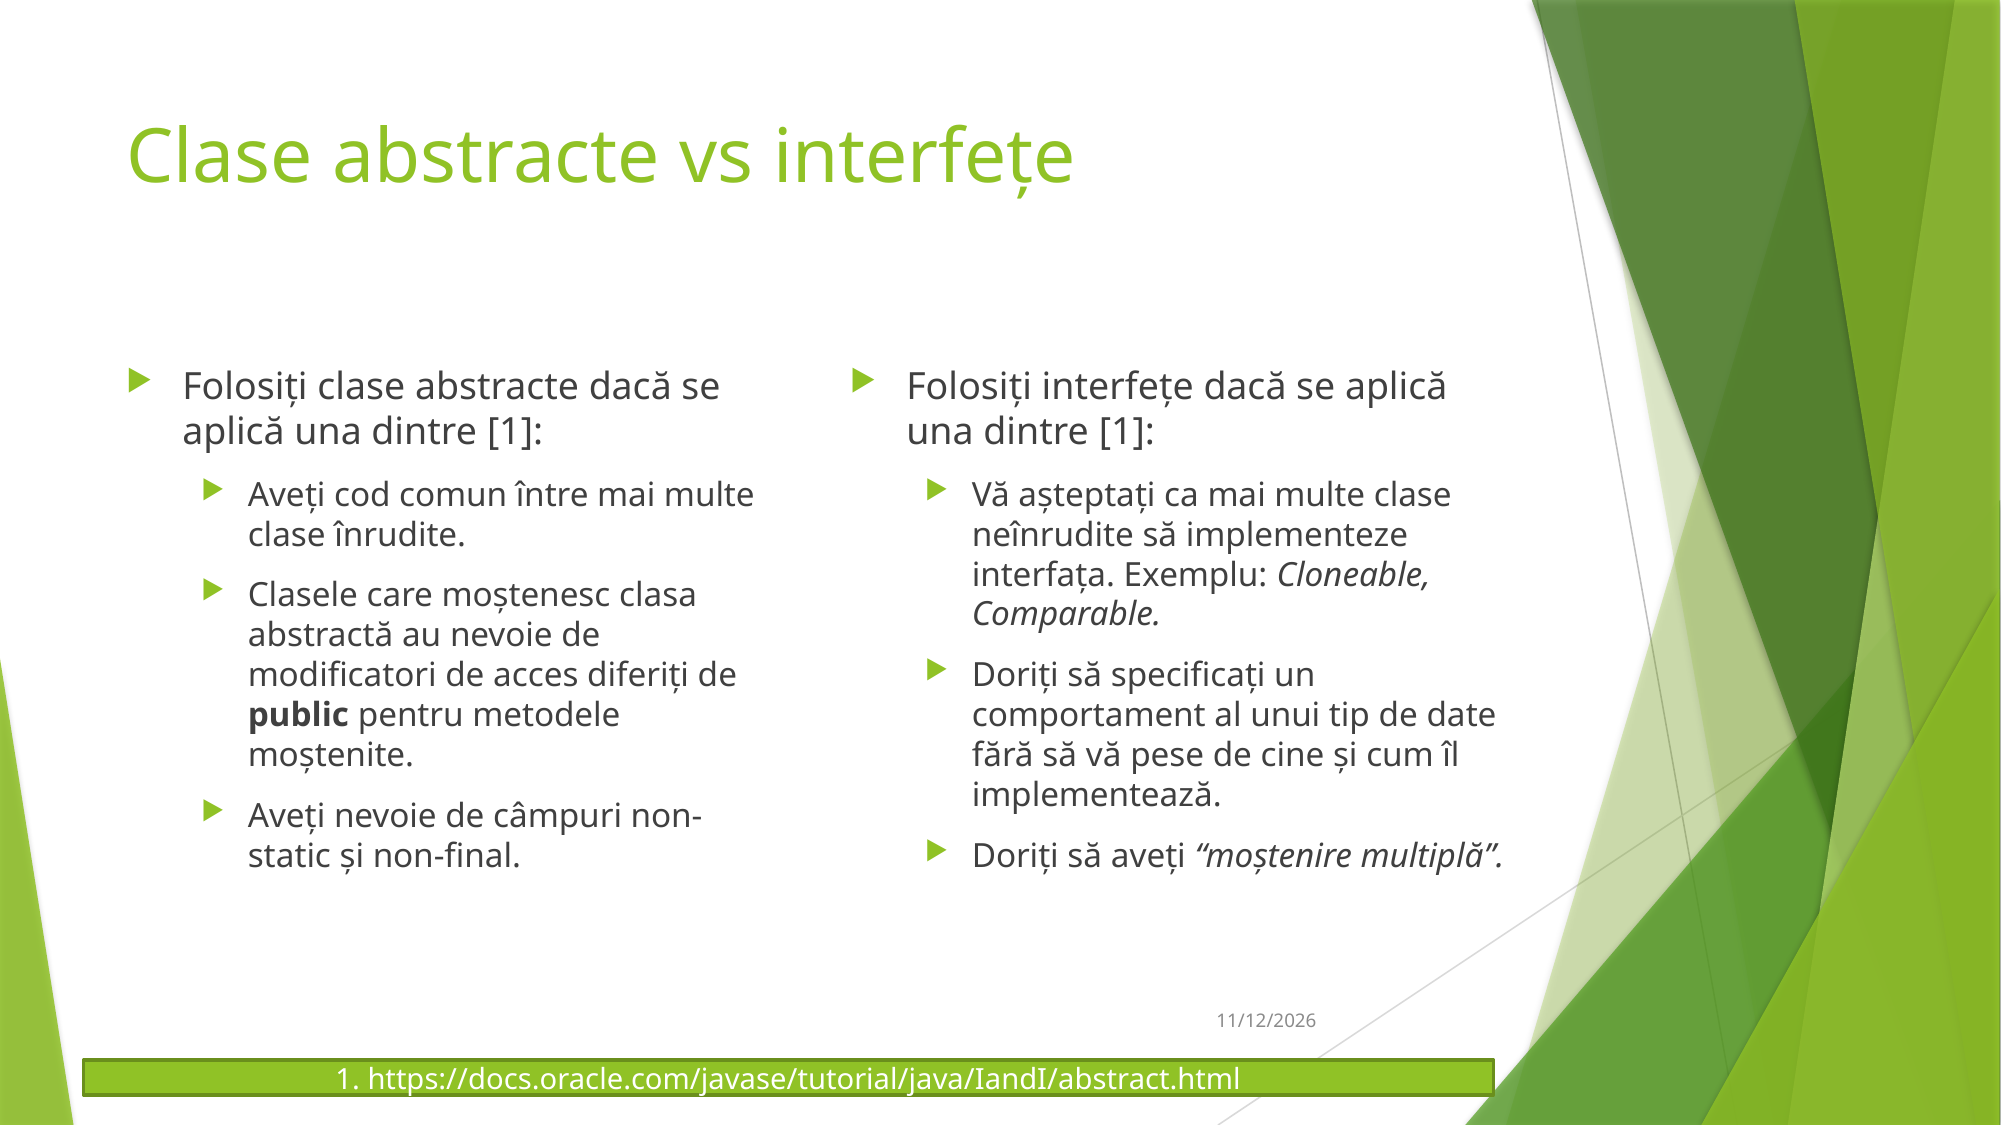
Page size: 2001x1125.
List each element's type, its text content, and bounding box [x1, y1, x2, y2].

list Folosiți interfețe dacă se aplică una dintre [1]: Vă așteptați ca mai multe clase neînrudite să implementeze interfața. Exemplu: Cloneable, Comparable. Doriți să specificați un comportament al unui tip de date fără să vă pese de cine și cum îl implementează. Doriți să aveți “moștenire multiplă”. [834, 354, 1522, 992]
list Folosiți clase abstracte dacă se aplică una dintre [1]: Aveți cod comun între mai multe clase înrudite. Clasele care moștenesc clasa abstractă au nevoie de modificatori de acces diferiți de public pentru metodele moștenite. Aveți nevoie de câmpuri non-static și non-final. [111, 354, 798, 992]
text_box 1. https://docs.oracle.com/javase/tutorial/java/IandI/abstract.html [82, 1058, 1495, 1097]
title Clase abstracte vs interfețe [111, 99, 1522, 317]
slide_number 14-Mar-19 [1181, 991, 1332, 1051]
